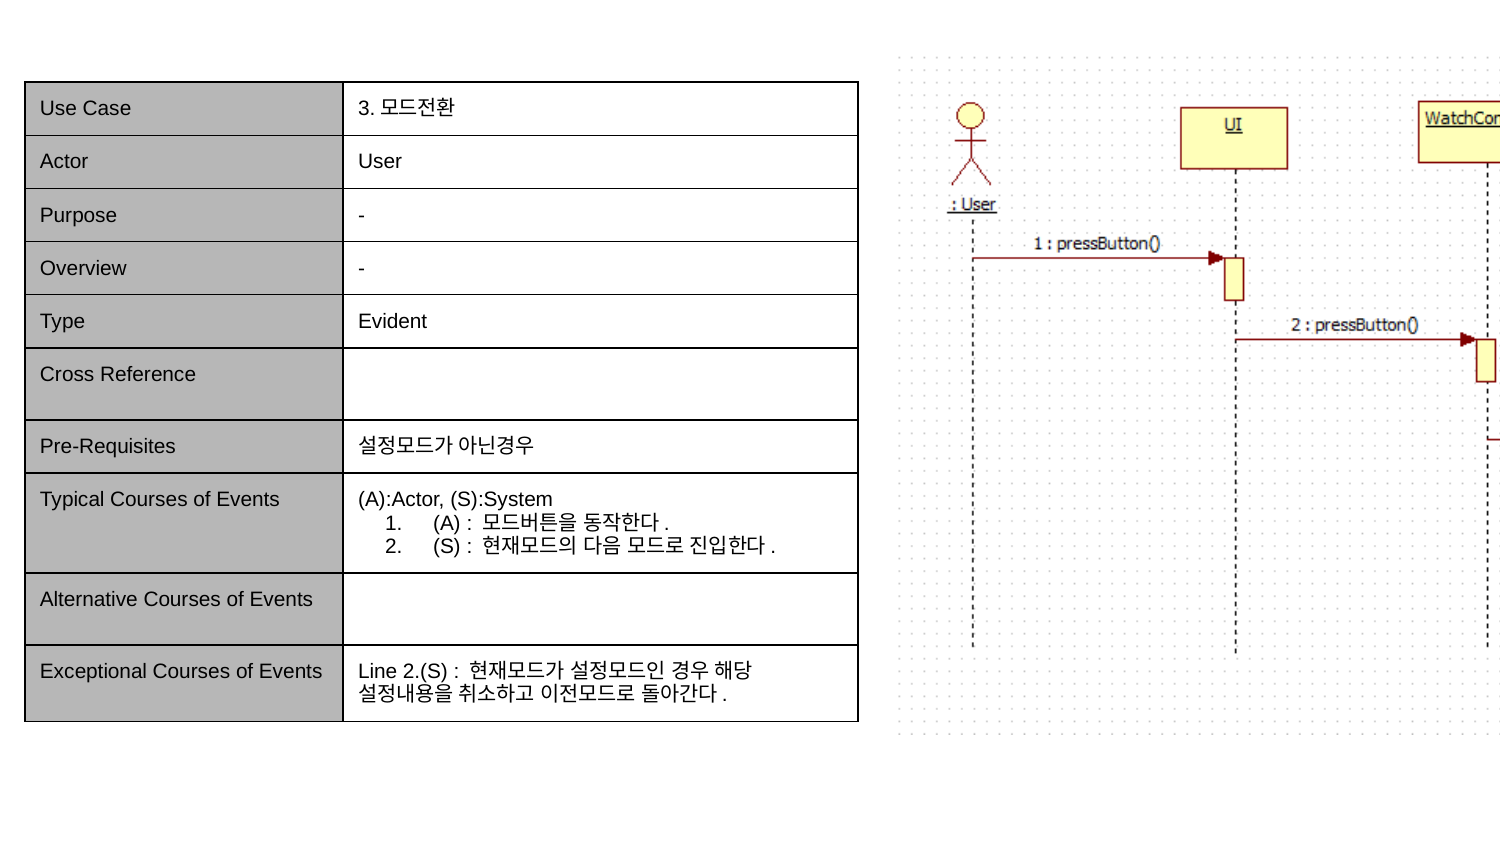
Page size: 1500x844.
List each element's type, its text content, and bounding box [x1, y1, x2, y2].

table_cell Type [26, 295, 342, 347]
picture [891, 54, 1500, 735]
table_cell Pre-Requisites [26, 421, 342, 472]
table_cell Purpose [26, 189, 342, 241]
table_cell [344, 574, 857, 644]
table_cell - [344, 189, 857, 241]
table_cell Actor [26, 136, 342, 188]
table_cell Alternative Courses of Events [26, 574, 342, 644]
table_cell Overview [26, 242, 342, 294]
table_header Use Case [26, 83, 342, 135]
table_cell Exceptional Courses of Events [26, 646, 342, 721]
table_cell (A):Actor, (S):System (A) : 모드버튼을 동작한다. (S) : 현재모드의 다음 모드로 진입한다. [344, 474, 857, 572]
table_cell Line 2.(S) : 현재모드가 설정모드인 경우 해당 설정내용을 취소하고 이전모드로 돌아간다. [344, 646, 857, 721]
table_cell Typical Courses of Events [26, 474, 342, 572]
table_header 3.모드전환 [344, 83, 857, 135]
table_cell User [344, 136, 857, 188]
table_cell 설정모드가 아닌경우 [344, 421, 857, 472]
table_cell Evident [344, 295, 857, 347]
table_cell - [344, 242, 857, 294]
table_cell Cross Reference [26, 349, 342, 419]
table_cell [344, 349, 857, 419]
